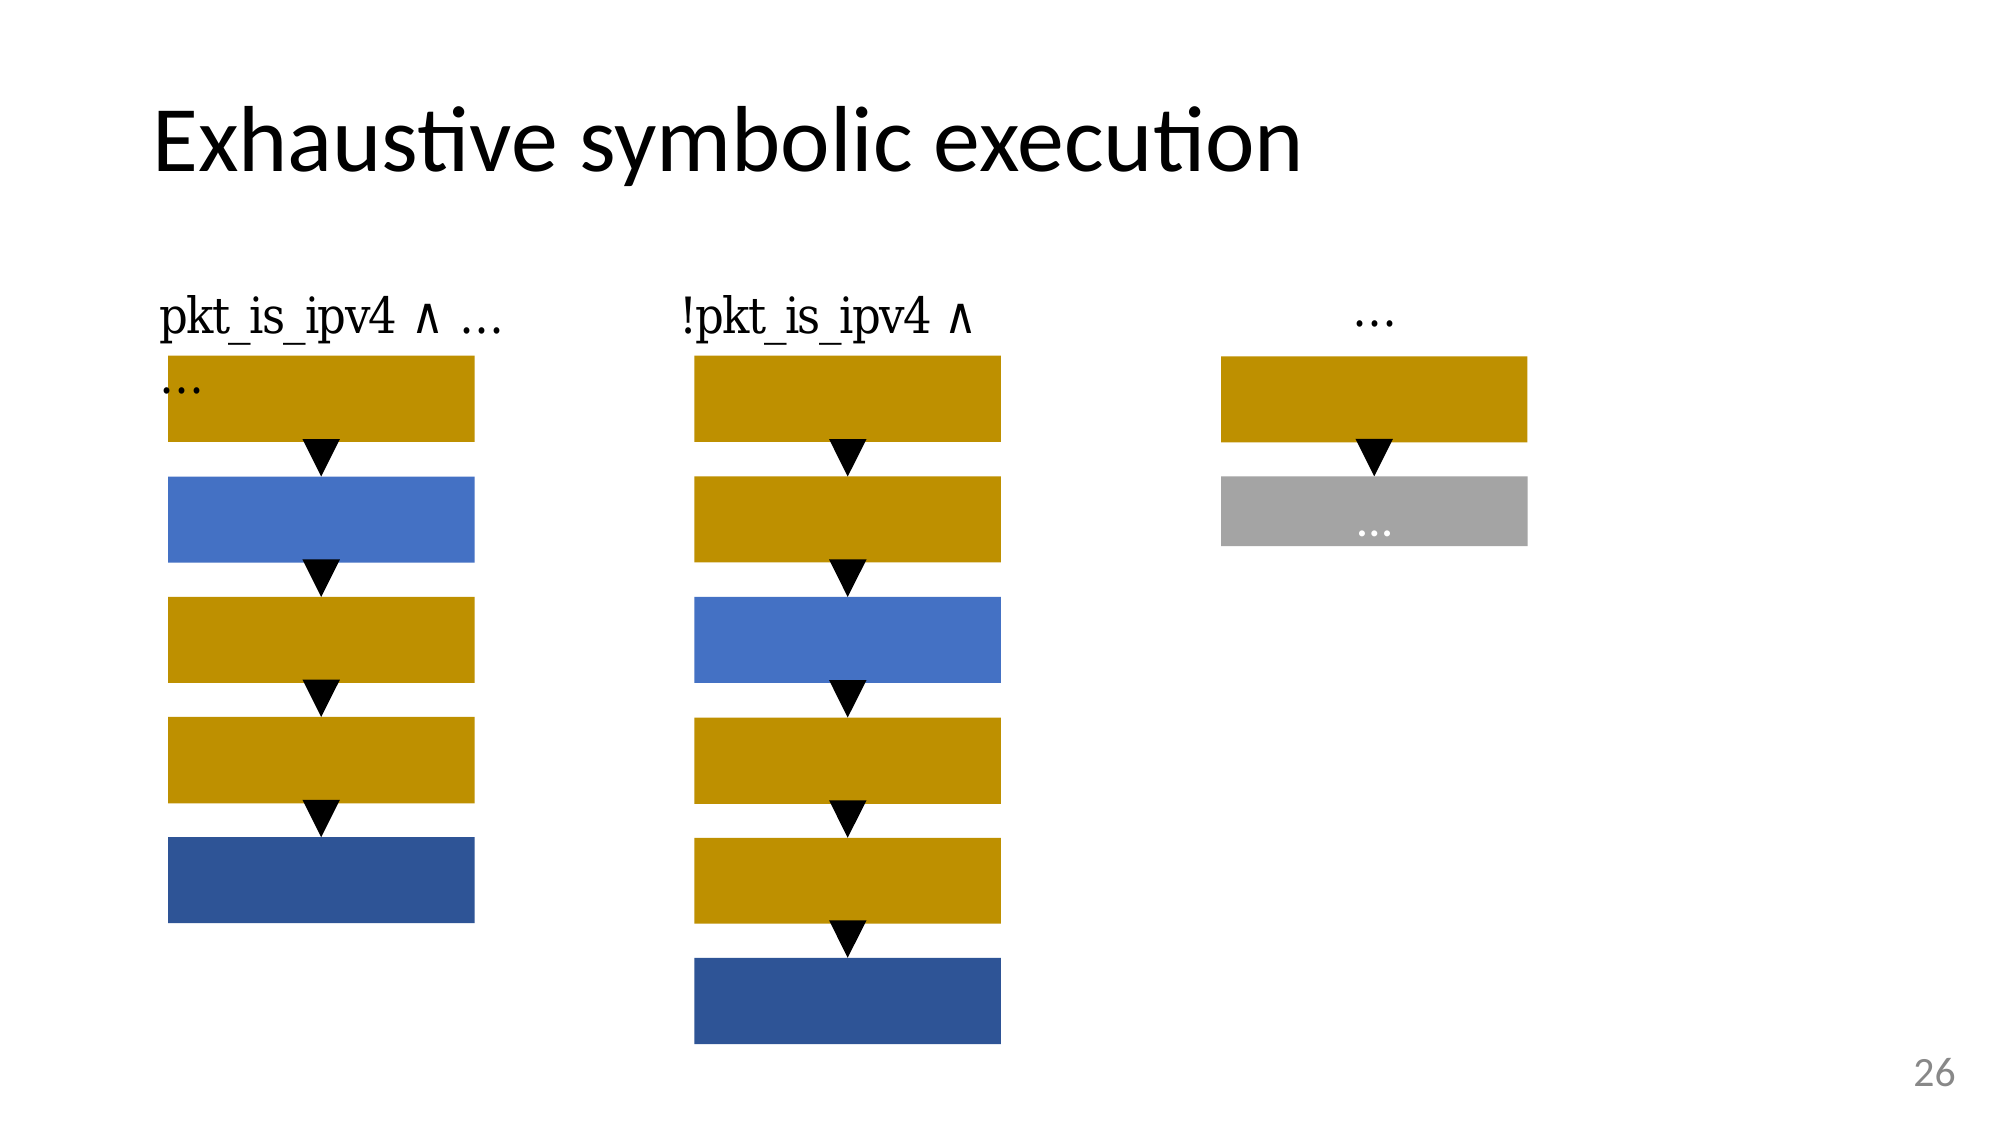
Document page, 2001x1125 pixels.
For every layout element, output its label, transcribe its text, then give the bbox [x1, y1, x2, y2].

text_box … [1221, 484, 1528, 547]
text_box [1220, 355, 1528, 477]
slide_number 26 [1907, 1053, 1962, 1125]
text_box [167, 355, 476, 924]
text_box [694, 355, 1002, 1045]
text_box pkt_is_ipv4 ∧ … !pkt_is_ipv4 ∧ … [157, 281, 1021, 404]
text_box … [1350, 274, 1392, 337]
title Exhaustive symbolic execution [150, 76, 1671, 266]
